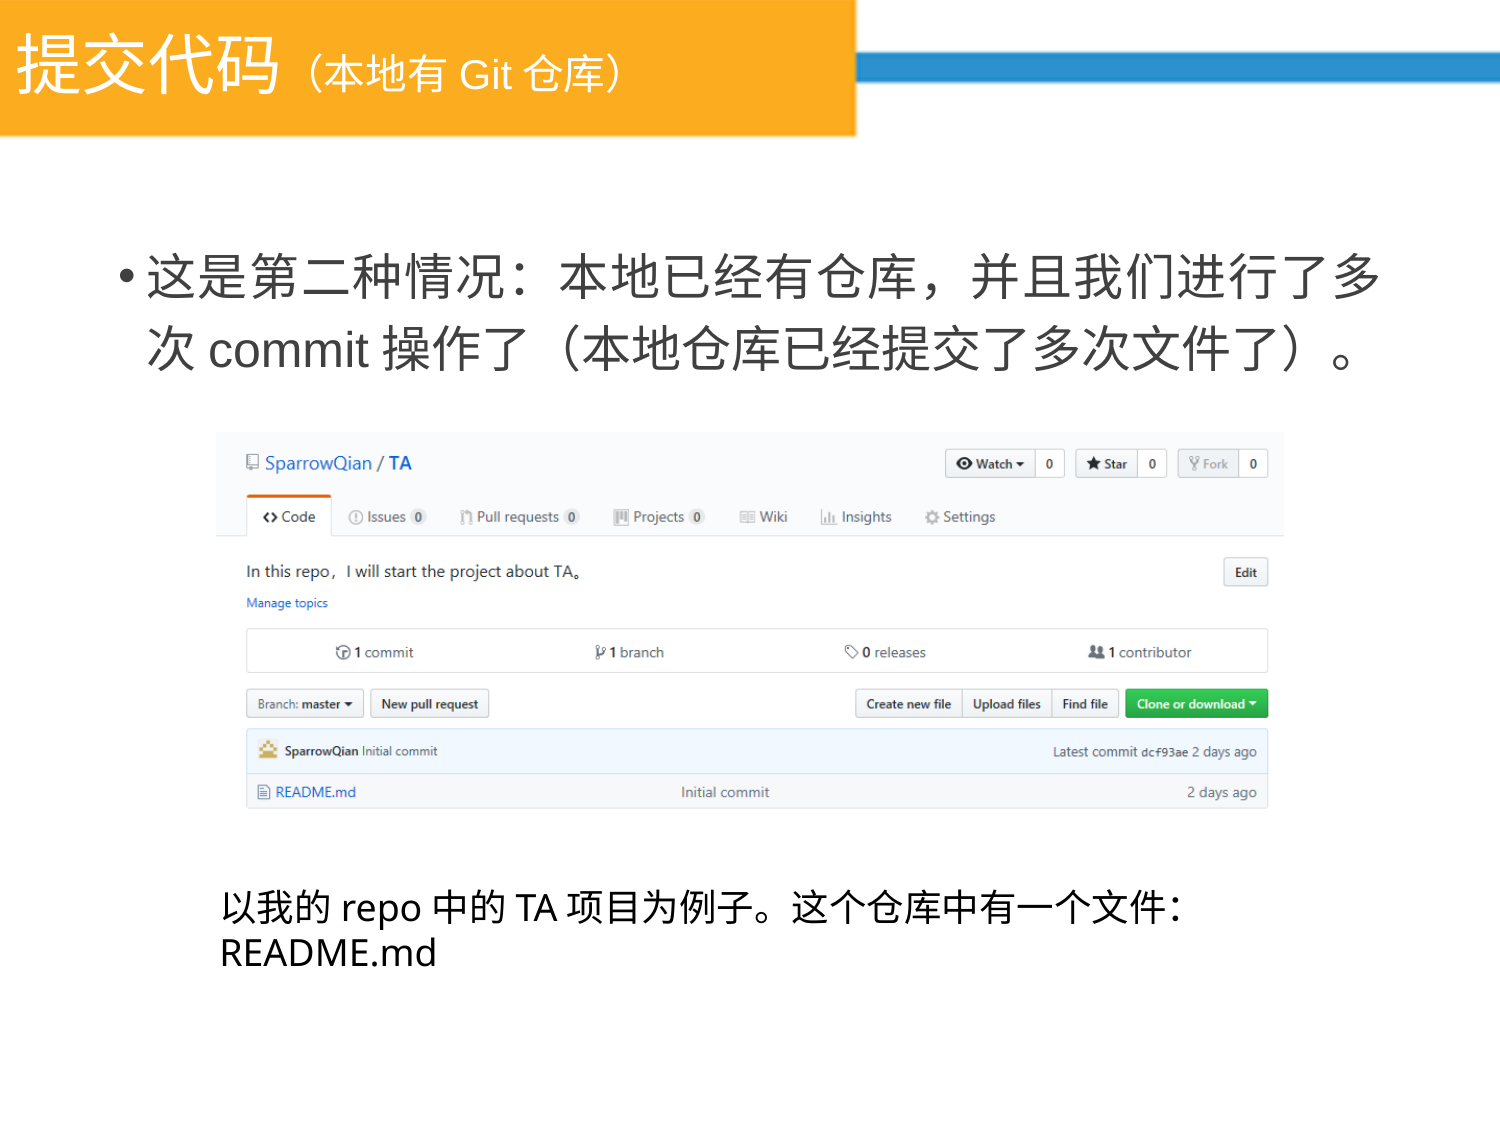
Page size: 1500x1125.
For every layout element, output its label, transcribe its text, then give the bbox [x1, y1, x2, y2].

picture [0, 0, 1500, 1125]
list 这是第二种情况：本地已经有仓库，并且我们进行了多次commit操作了（本地仓库已经提交了多次文件了）。 [102, 225, 1398, 993]
title 提交代码（本地有Git仓库） [0, 0, 854, 136]
text_box 以我的repo中的TA项目为例子。这个仓库中有一个文件：README.md [204, 876, 1211, 981]
